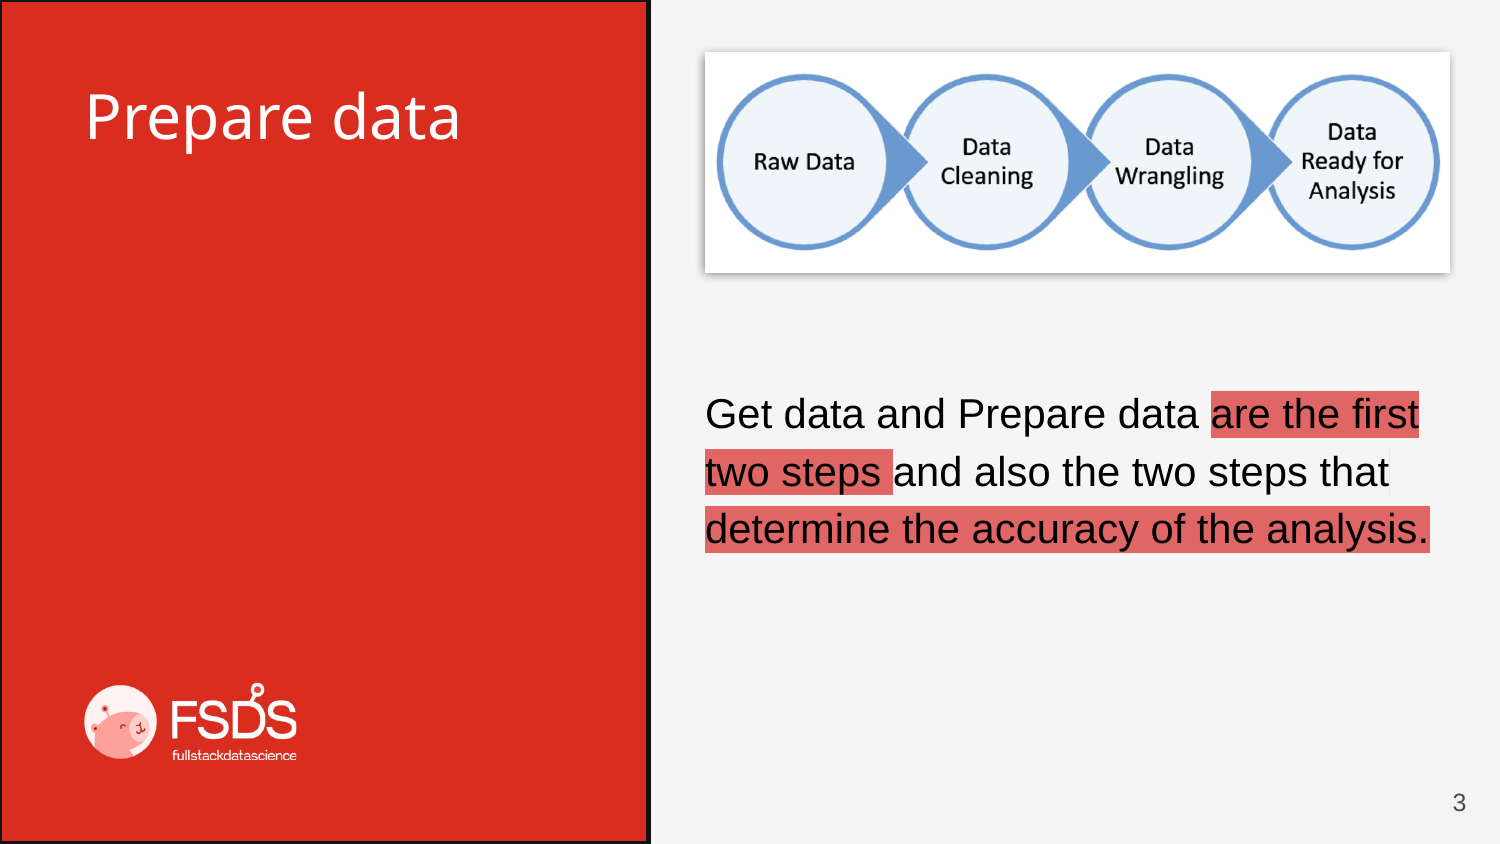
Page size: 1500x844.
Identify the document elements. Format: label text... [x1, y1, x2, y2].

text_box Get data and Prepare data are the first two steps and also the two steps that determine the accuracy of the analysis. [704, 379, 1467, 553]
text_box 3 [1414, 786, 1467, 817]
picture [704, 52, 1450, 273]
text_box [0, 0, 649, 844]
